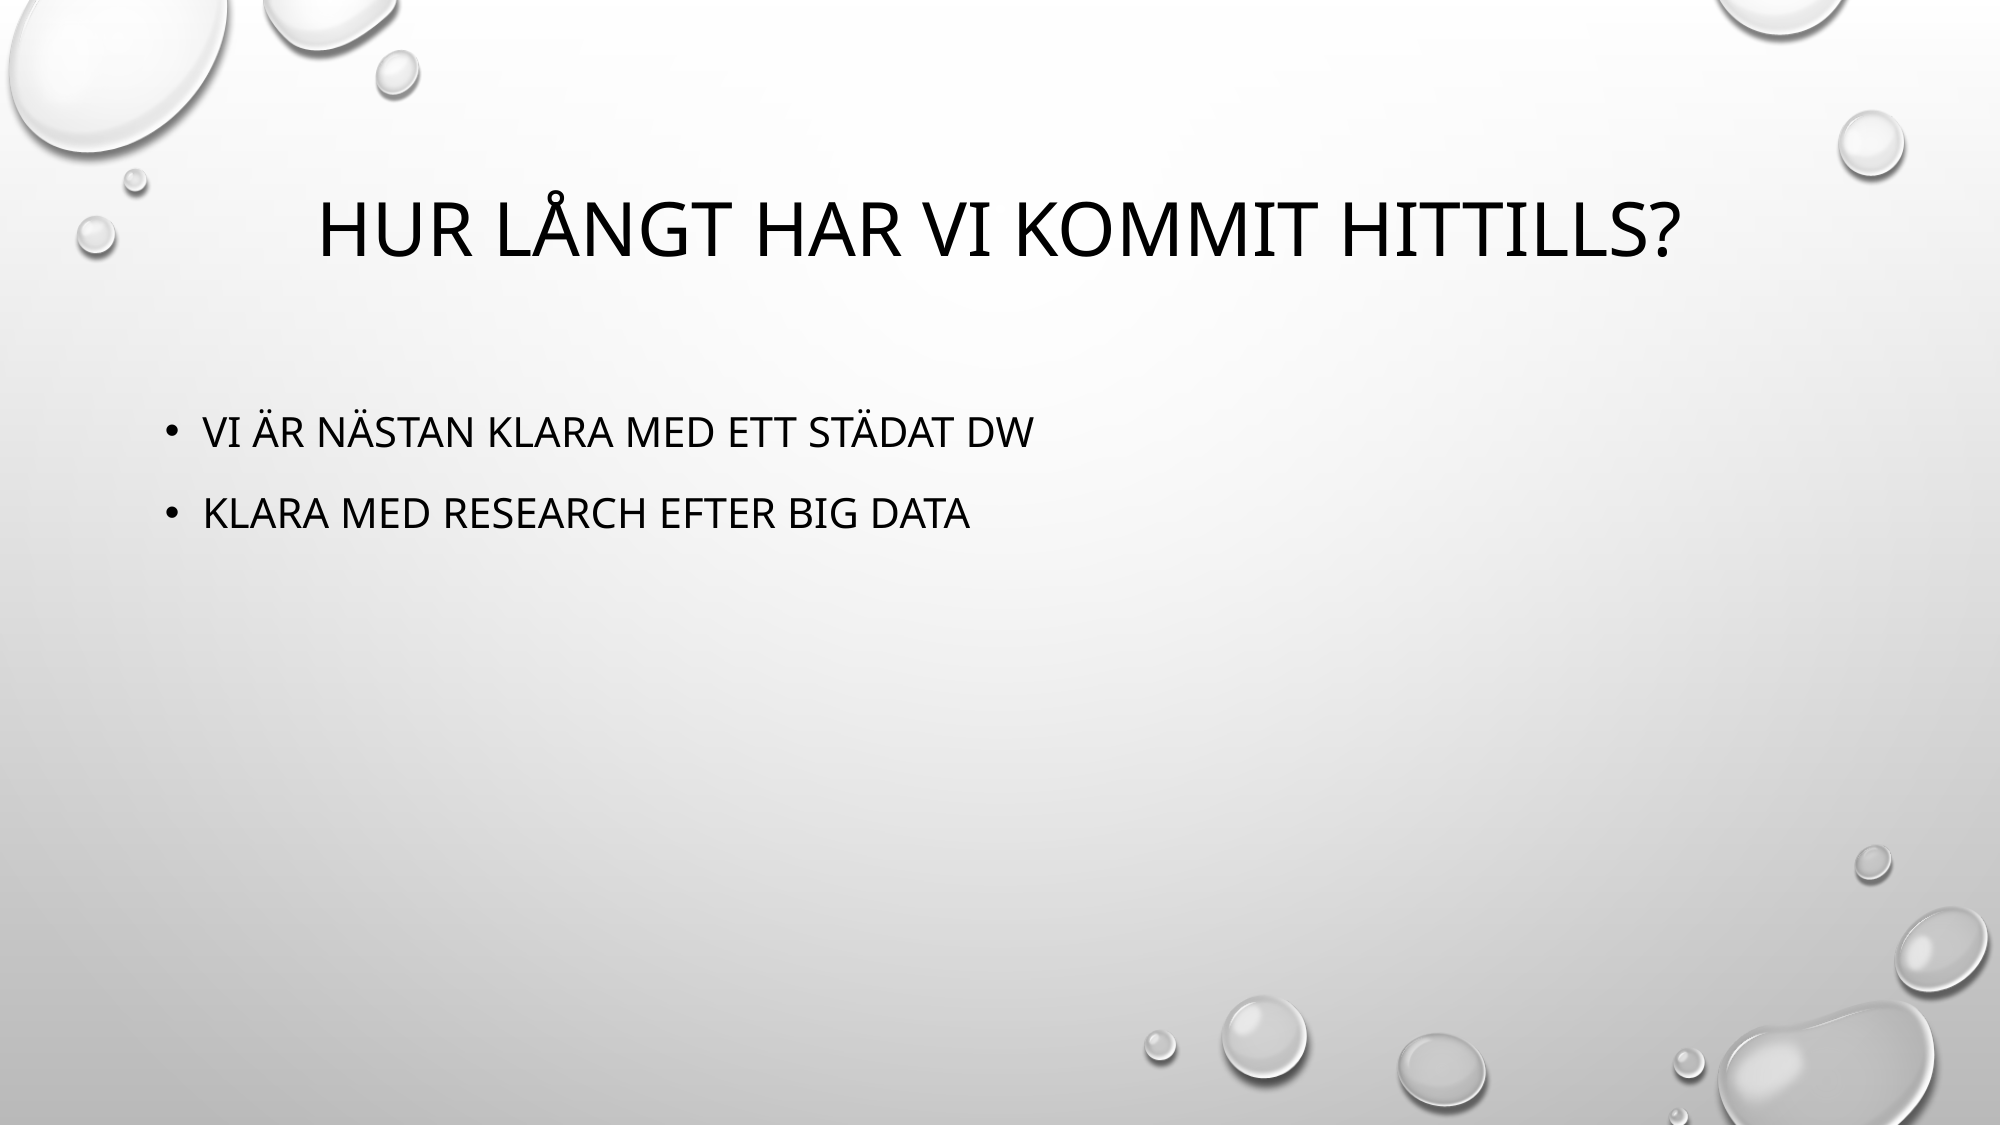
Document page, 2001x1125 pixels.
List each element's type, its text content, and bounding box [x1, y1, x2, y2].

picture [0, 0, 2000, 1125]
title Hur långt har Vi kommit hittills? [149, 101, 1851, 364]
list Vi är nästan klara med ett städat DW Klara med research efter Big data [149, 388, 1850, 950]
